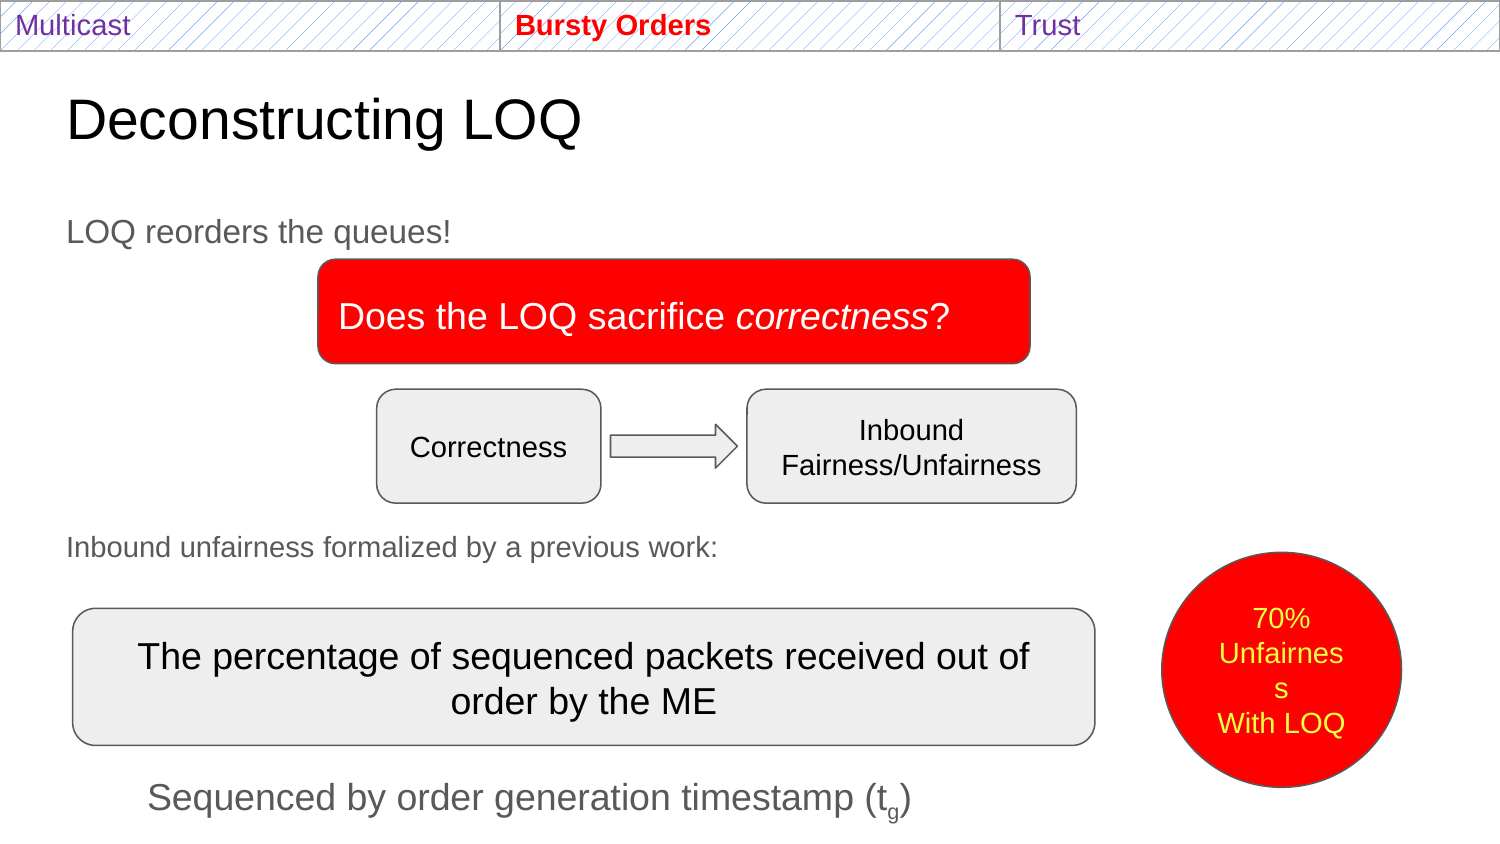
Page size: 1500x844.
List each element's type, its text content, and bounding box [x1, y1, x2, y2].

text_box Inbound Fairness/Unfairness [746, 389, 1077, 504]
table_header Multicast [1, 2, 499, 50]
table_header Bursty Orders [501, 2, 999, 50]
text_box Correctness [376, 389, 601, 504]
text_box The percentage of sequenced packets received out of order by the ME [72, 608, 1095, 746]
table_header Trust [1001, 2, 1499, 50]
text_box 70% Unfairness With LOQ [1161, 552, 1402, 788]
title Deconstructing LOQ [51, 72, 1449, 167]
list Inbound unfairness formalized by a previous work: [51, 508, 1449, 582]
text_box Does the LOQ sacrifice correctness? [317, 259, 1031, 364]
list LOQ reorders the queues! [51, 189, 1449, 277]
text_box [610, 424, 738, 469]
text_box Sequenced by order generation timestamp (tg) [132, 758, 1070, 840]
